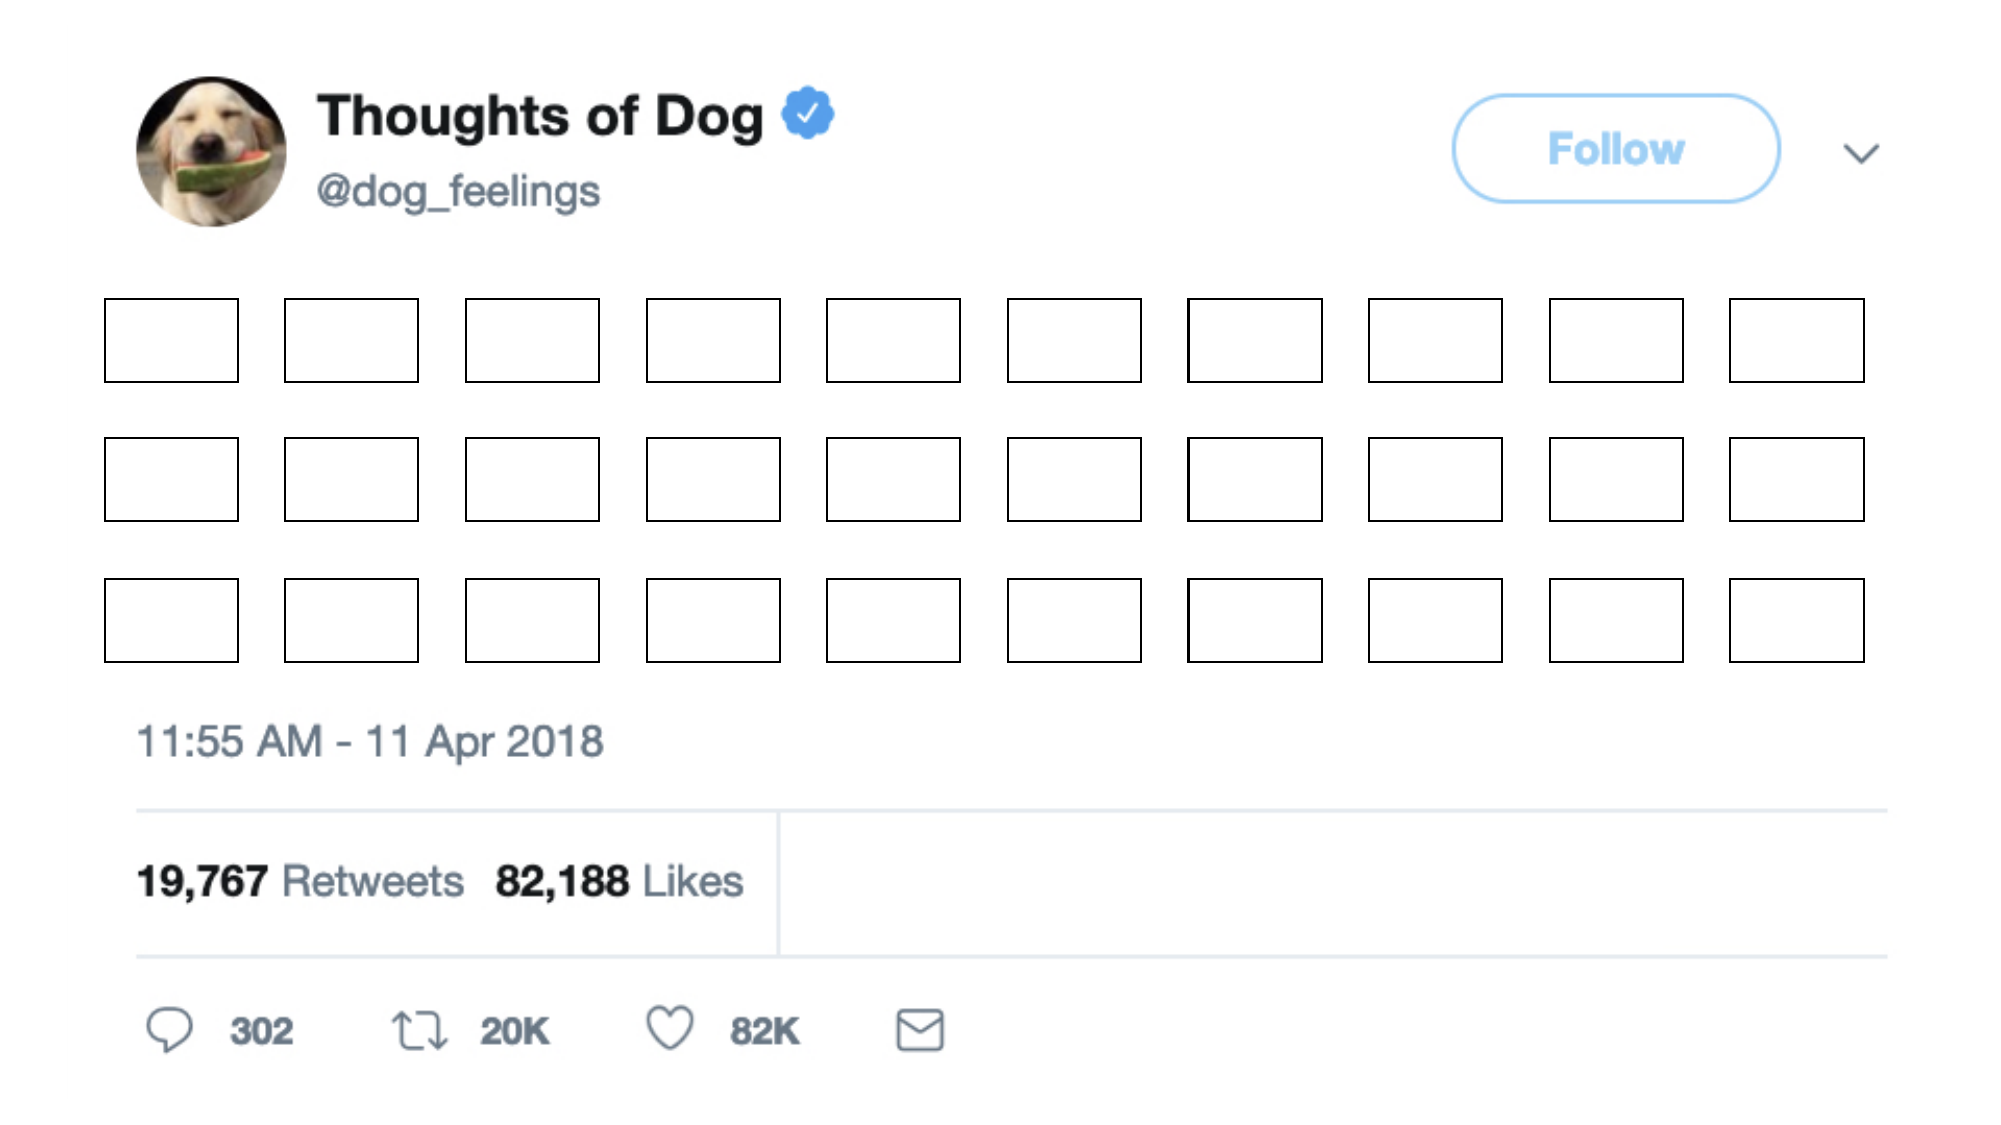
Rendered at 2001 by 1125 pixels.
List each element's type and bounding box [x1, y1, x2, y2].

picture [66, 25, 1934, 1099]
